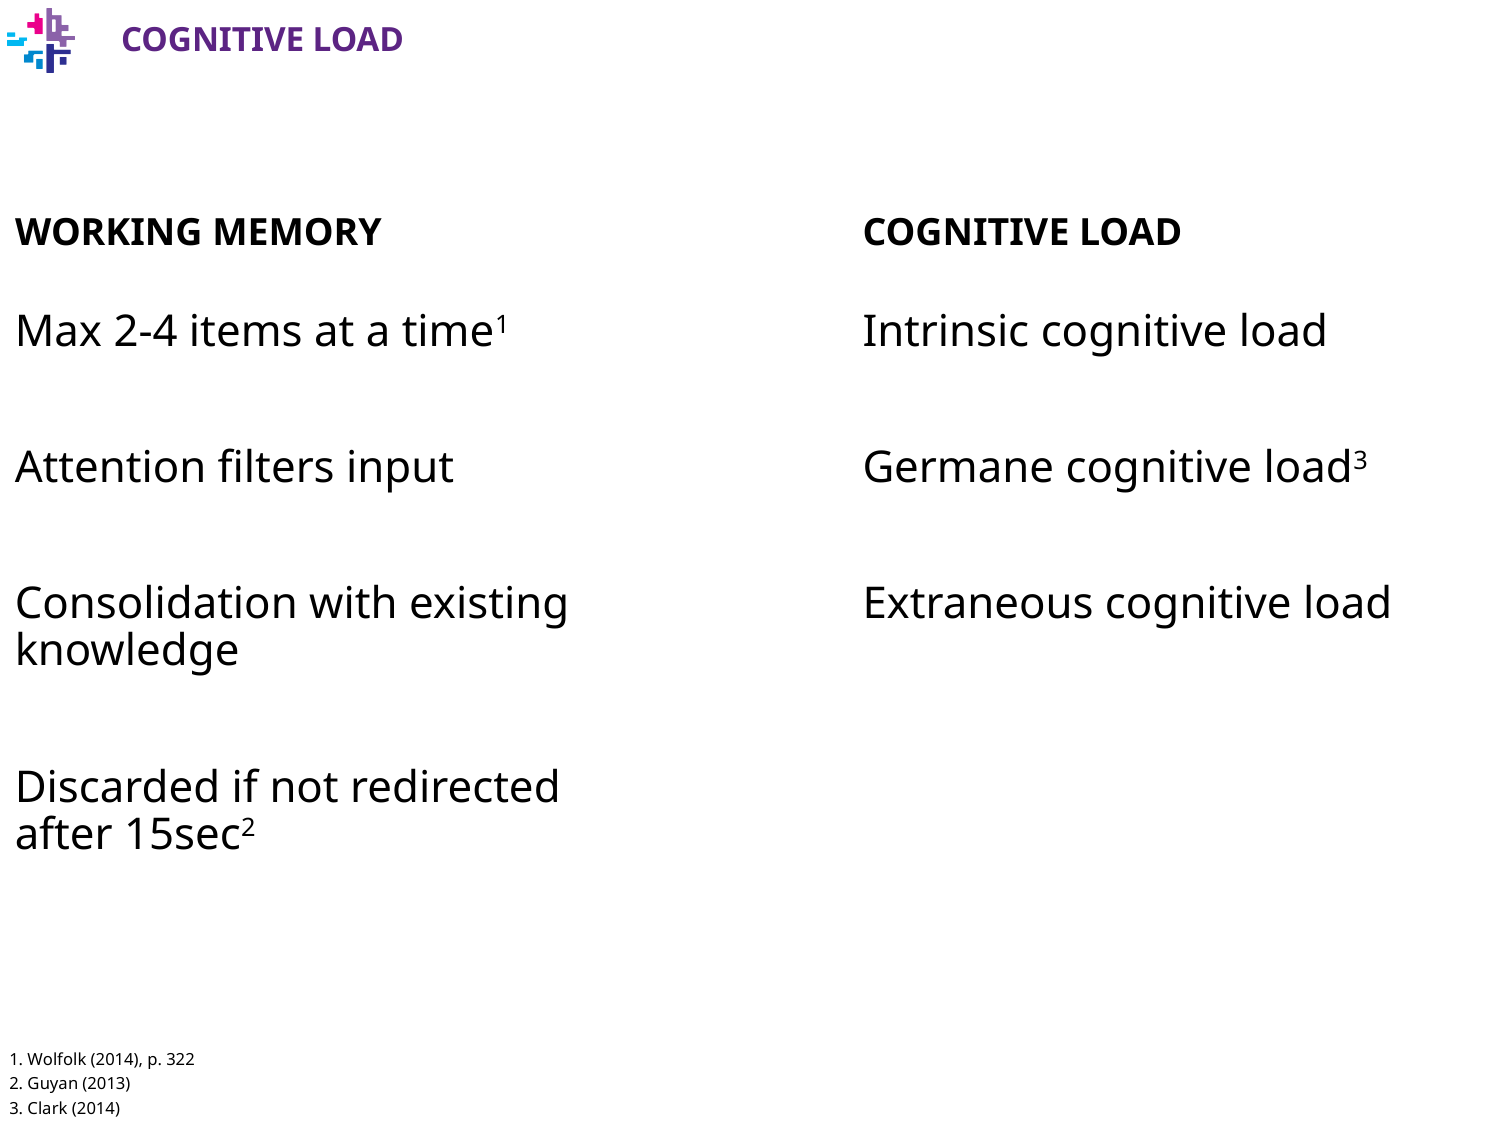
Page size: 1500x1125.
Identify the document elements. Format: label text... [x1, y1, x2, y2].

text_box 1. Wolfolk (2014), p. 322 2. Guyan (2013) 3. Clark (2014) [0, 1037, 1009, 1098]
text_box WORKING MEMORY [0, 165, 653, 301]
text_box COGNITIVE LOAD [106, 14, 1337, 67]
text_box COGNITIVE LOAD [847, 165, 1500, 301]
text_box Intrinsic cognitive load Germane cognitive load3 Extraneous cognitive load [847, 301, 1500, 921]
text_box Max 2-4 items at a time1 Attention filters input Consolidation with existing knowledge Discarded if not redirected after 15sec2 [0, 301, 653, 921]
picture [7, 8, 75, 73]
